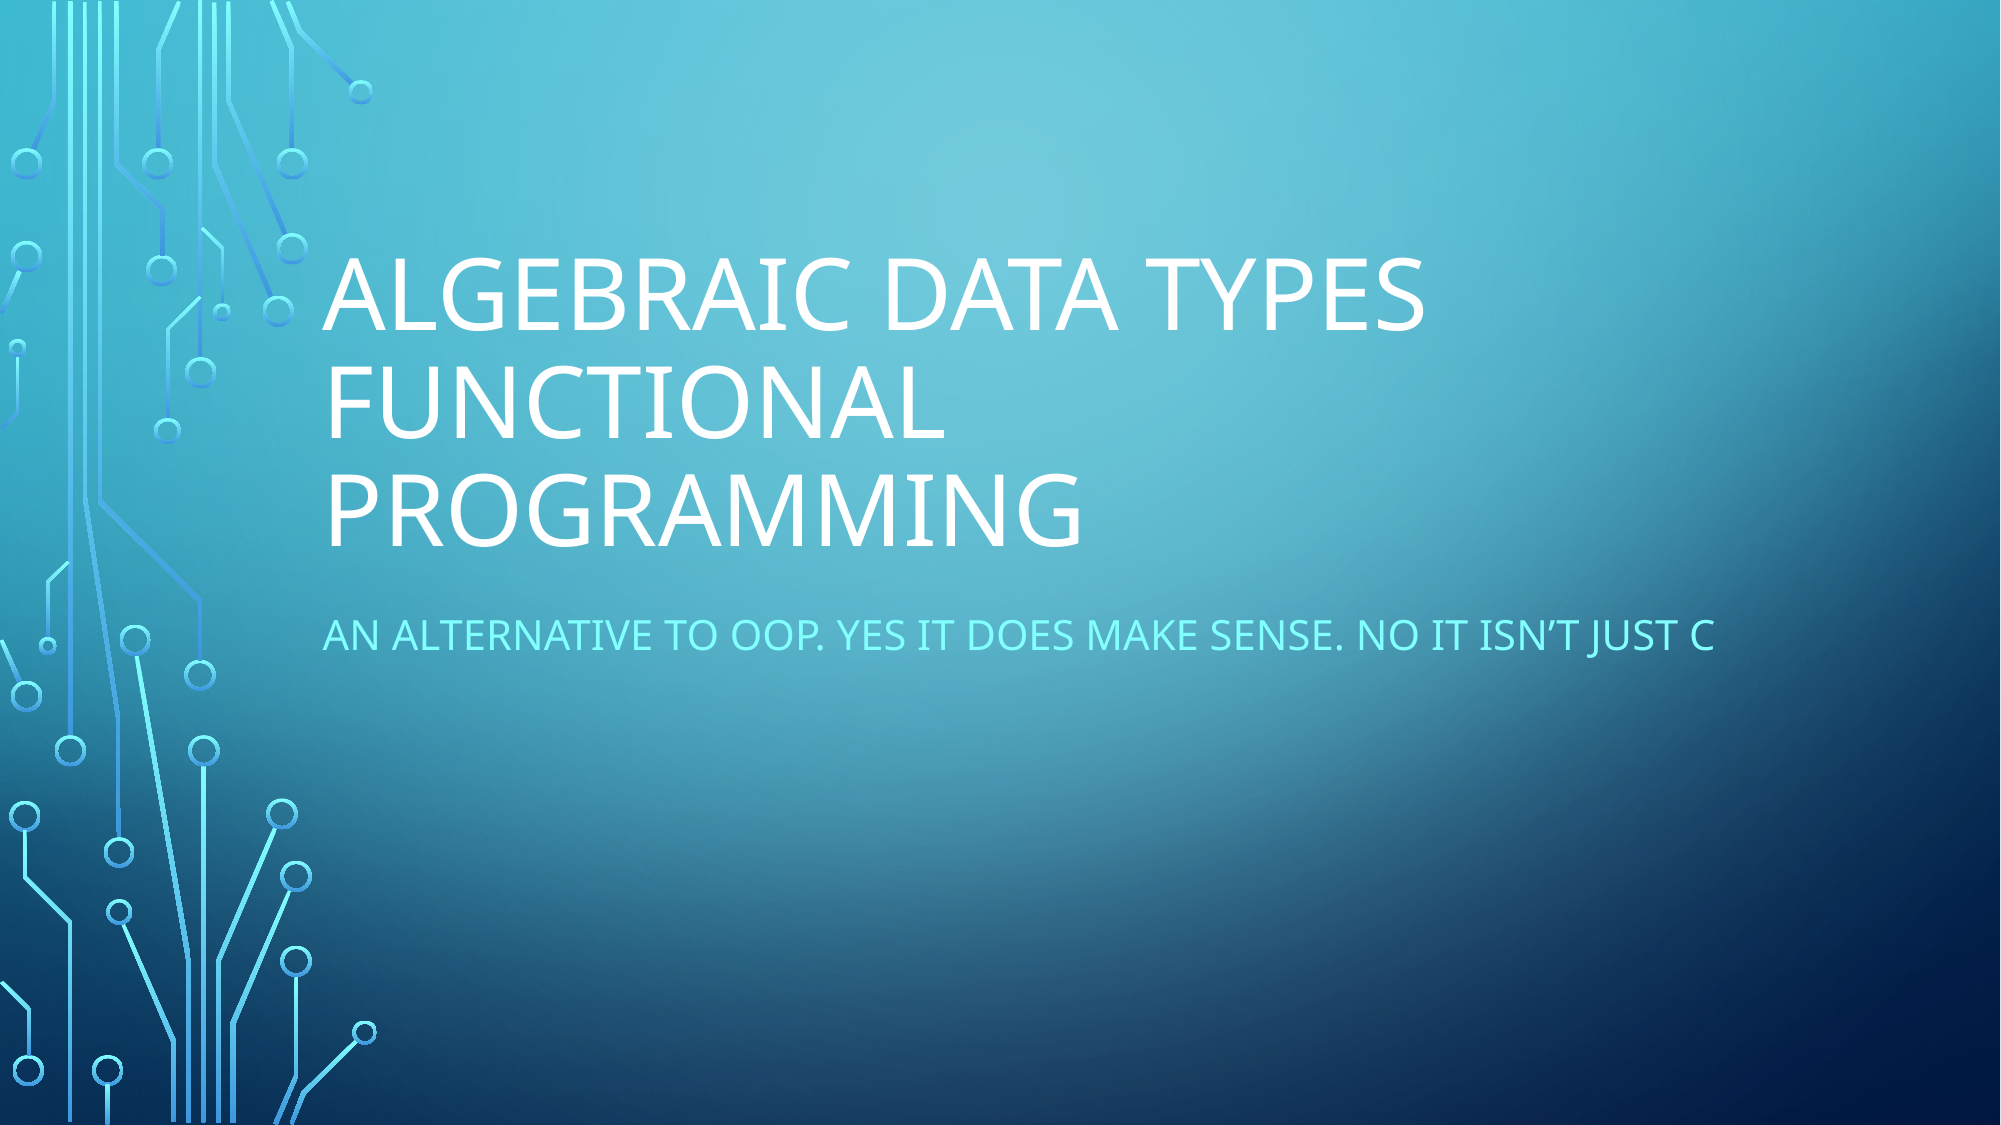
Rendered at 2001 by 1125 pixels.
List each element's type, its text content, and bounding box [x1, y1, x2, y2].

subtitle An alternative to OOP. Yes it does make sense. No it isn’t just C [307, 590, 1750, 863]
title Algebraic Data Types Functional Programming [307, 184, 1750, 576]
